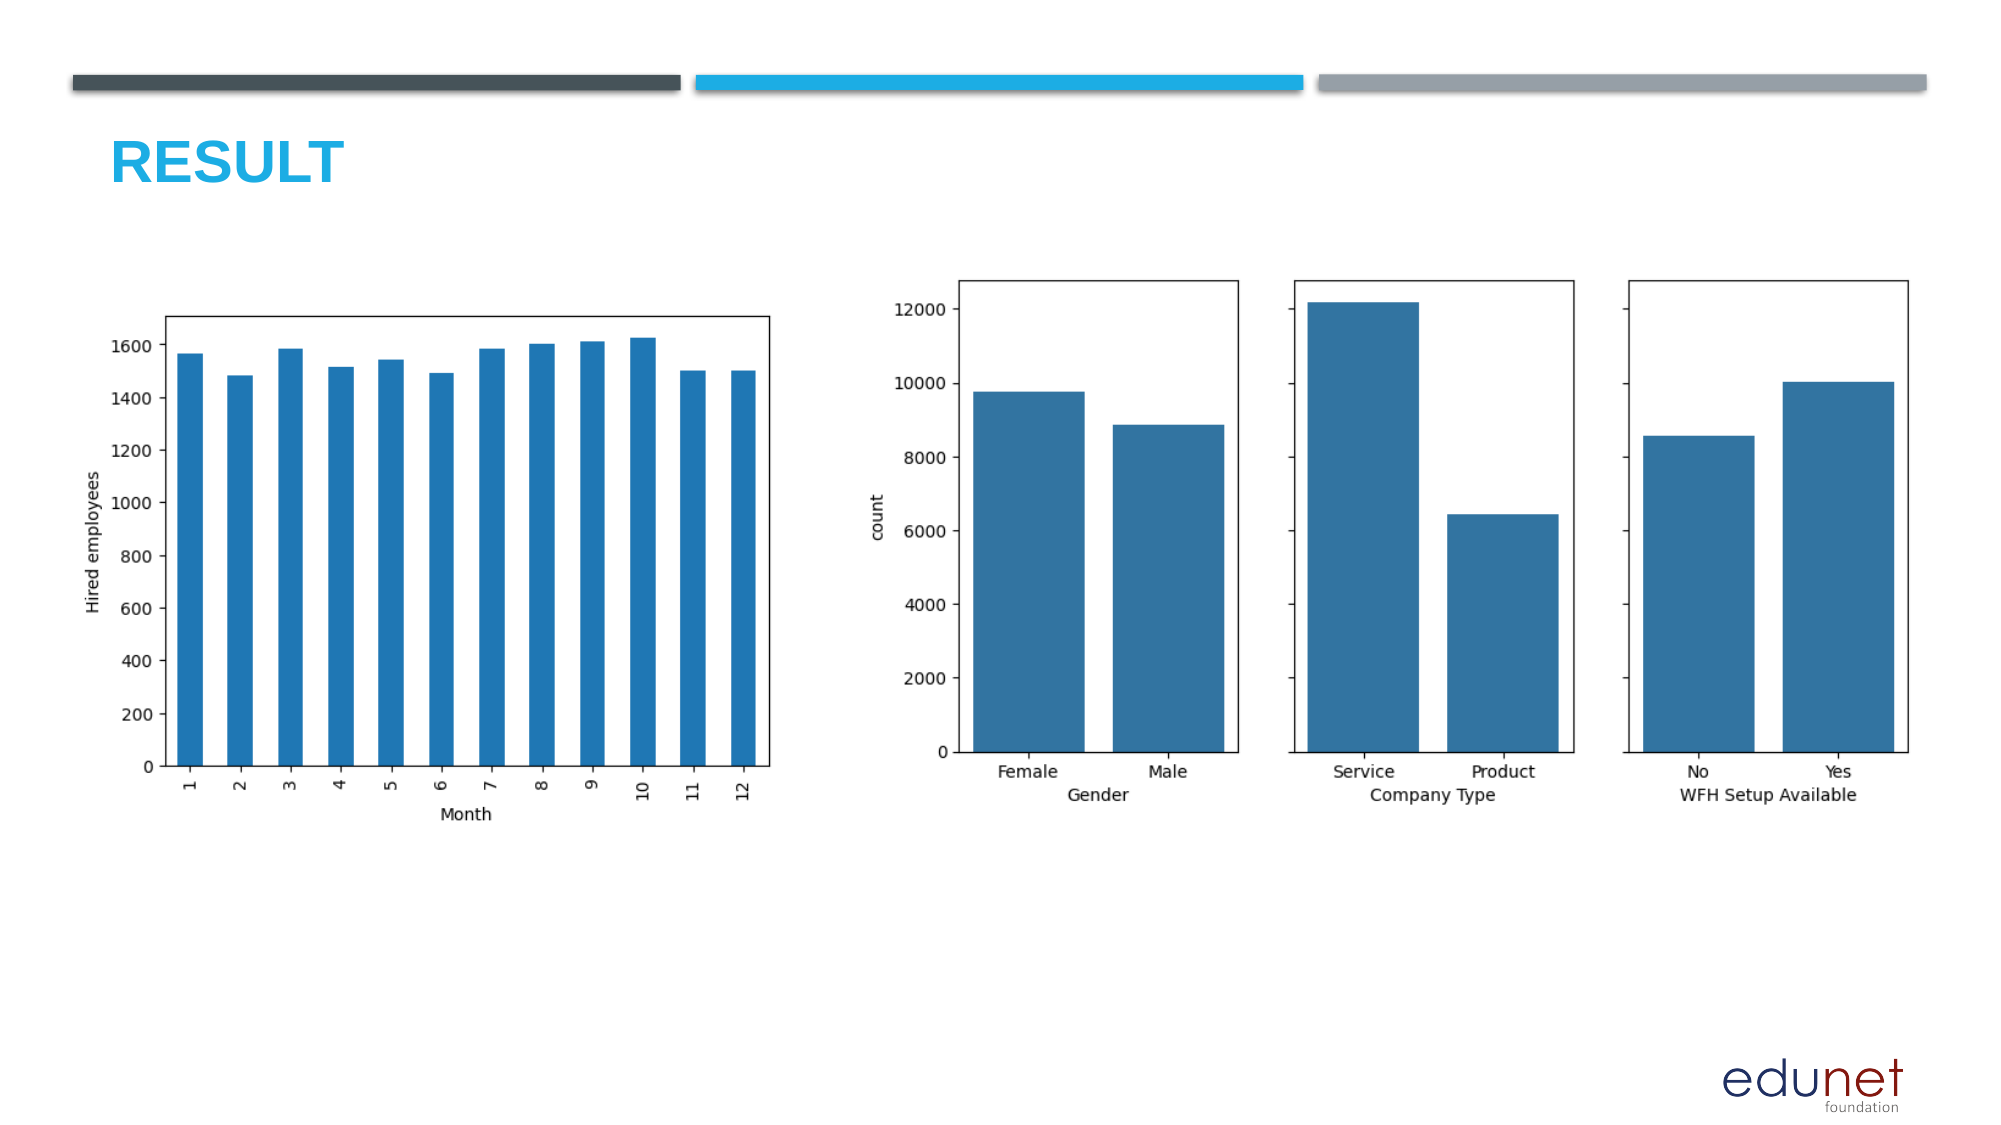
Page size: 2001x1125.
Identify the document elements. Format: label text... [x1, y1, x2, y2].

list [74, 304, 780, 836]
picture [856, 267, 1920, 817]
title Result [95, 115, 1905, 203]
picture [1719, 1056, 1905, 1116]
